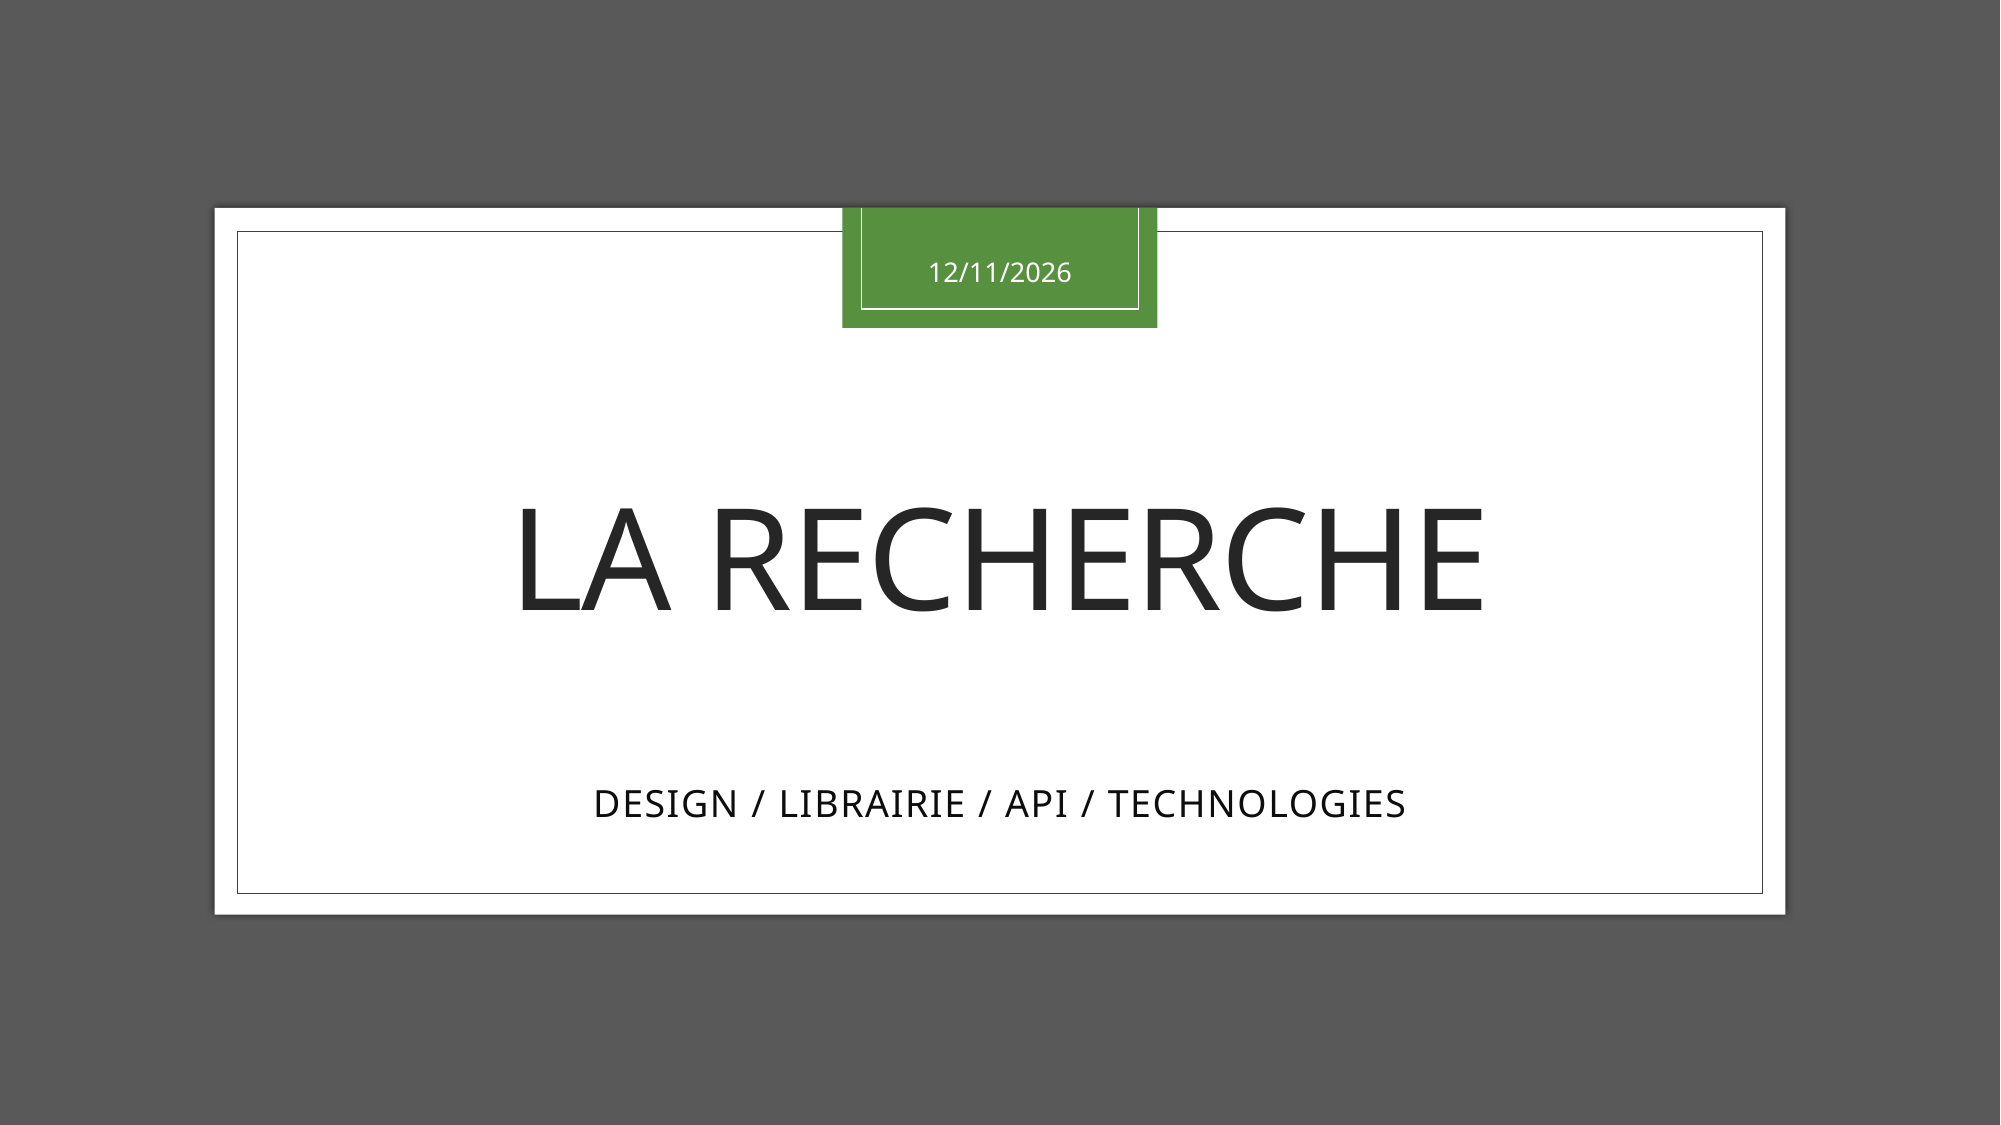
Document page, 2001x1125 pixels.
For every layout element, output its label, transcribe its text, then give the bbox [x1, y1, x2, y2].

title LA RECHERCHE [267, 368, 1733, 768]
subtitle DESIGN / LIBRAIRIE / API / TECHNOLOGIES [267, 768, 1734, 844]
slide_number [872, 220, 1128, 300]
